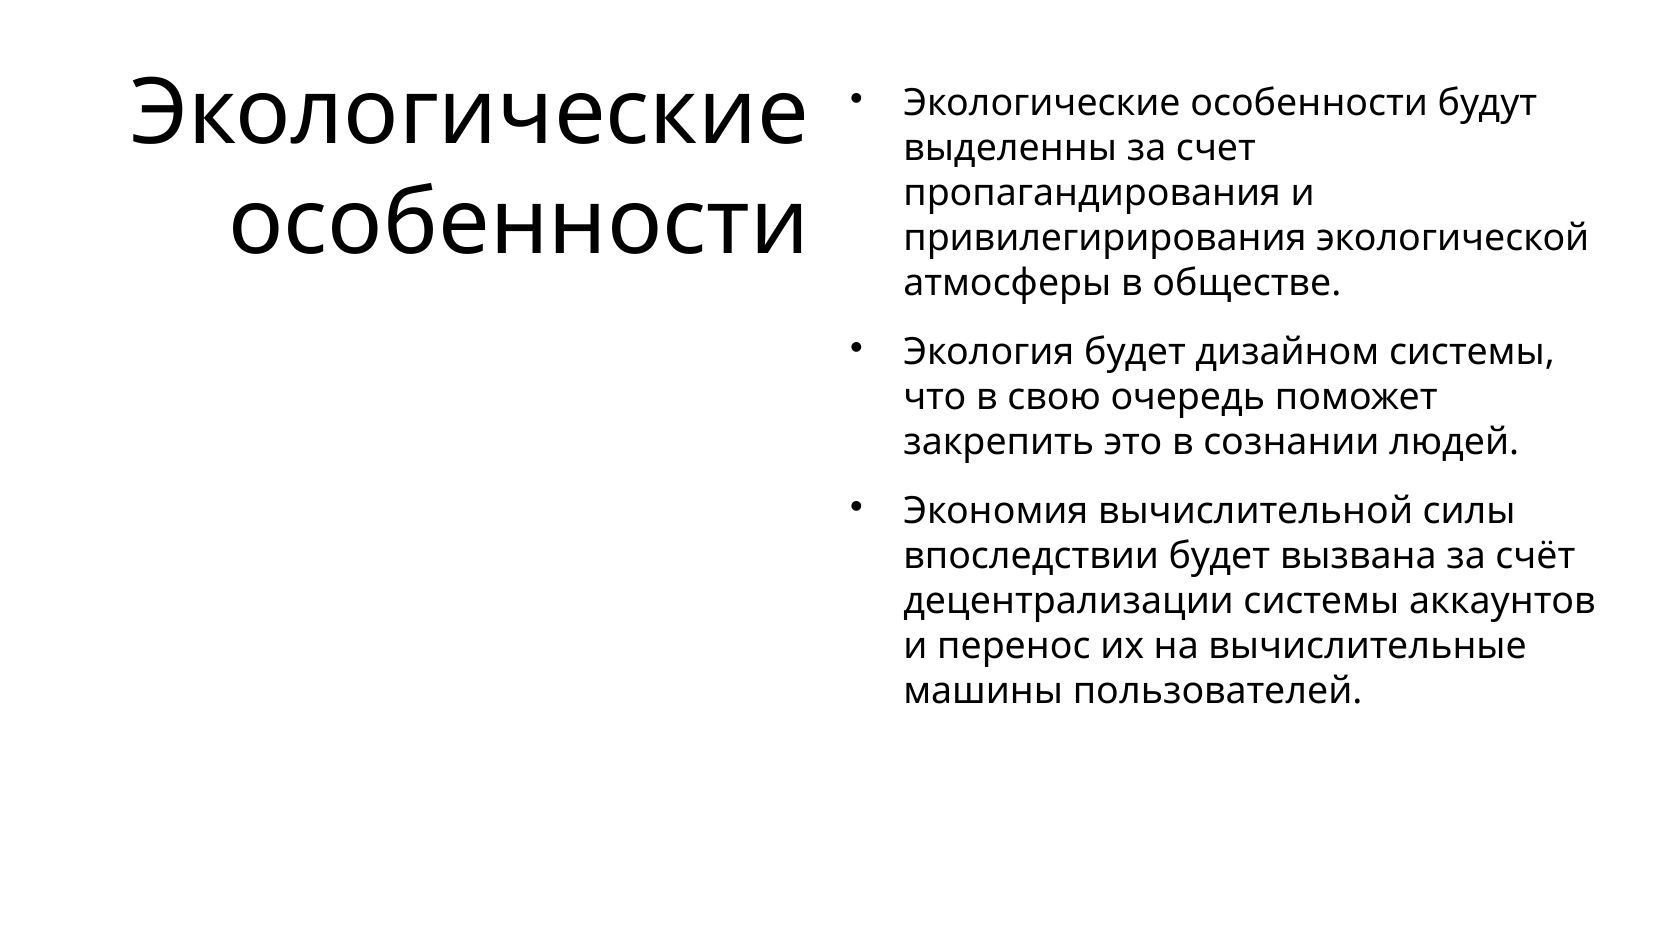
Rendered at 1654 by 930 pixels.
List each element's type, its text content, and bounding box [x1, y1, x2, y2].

text_box Экологические особенности будут выделенны за счет пропагандирования и привилегирирования экологической атмосферы в обществе. Экология будет дизайном системы, что в свою очередь поможет закрепить это в сознании людей. Экономия вычислительной силы впоследствии будет вызвана за счёт децентрализации системы аккаунтов и перенос их на вычислительные машины пользователей. [817, 70, 1613, 856]
text_box Экологические особенности [104, 44, 825, 281]
